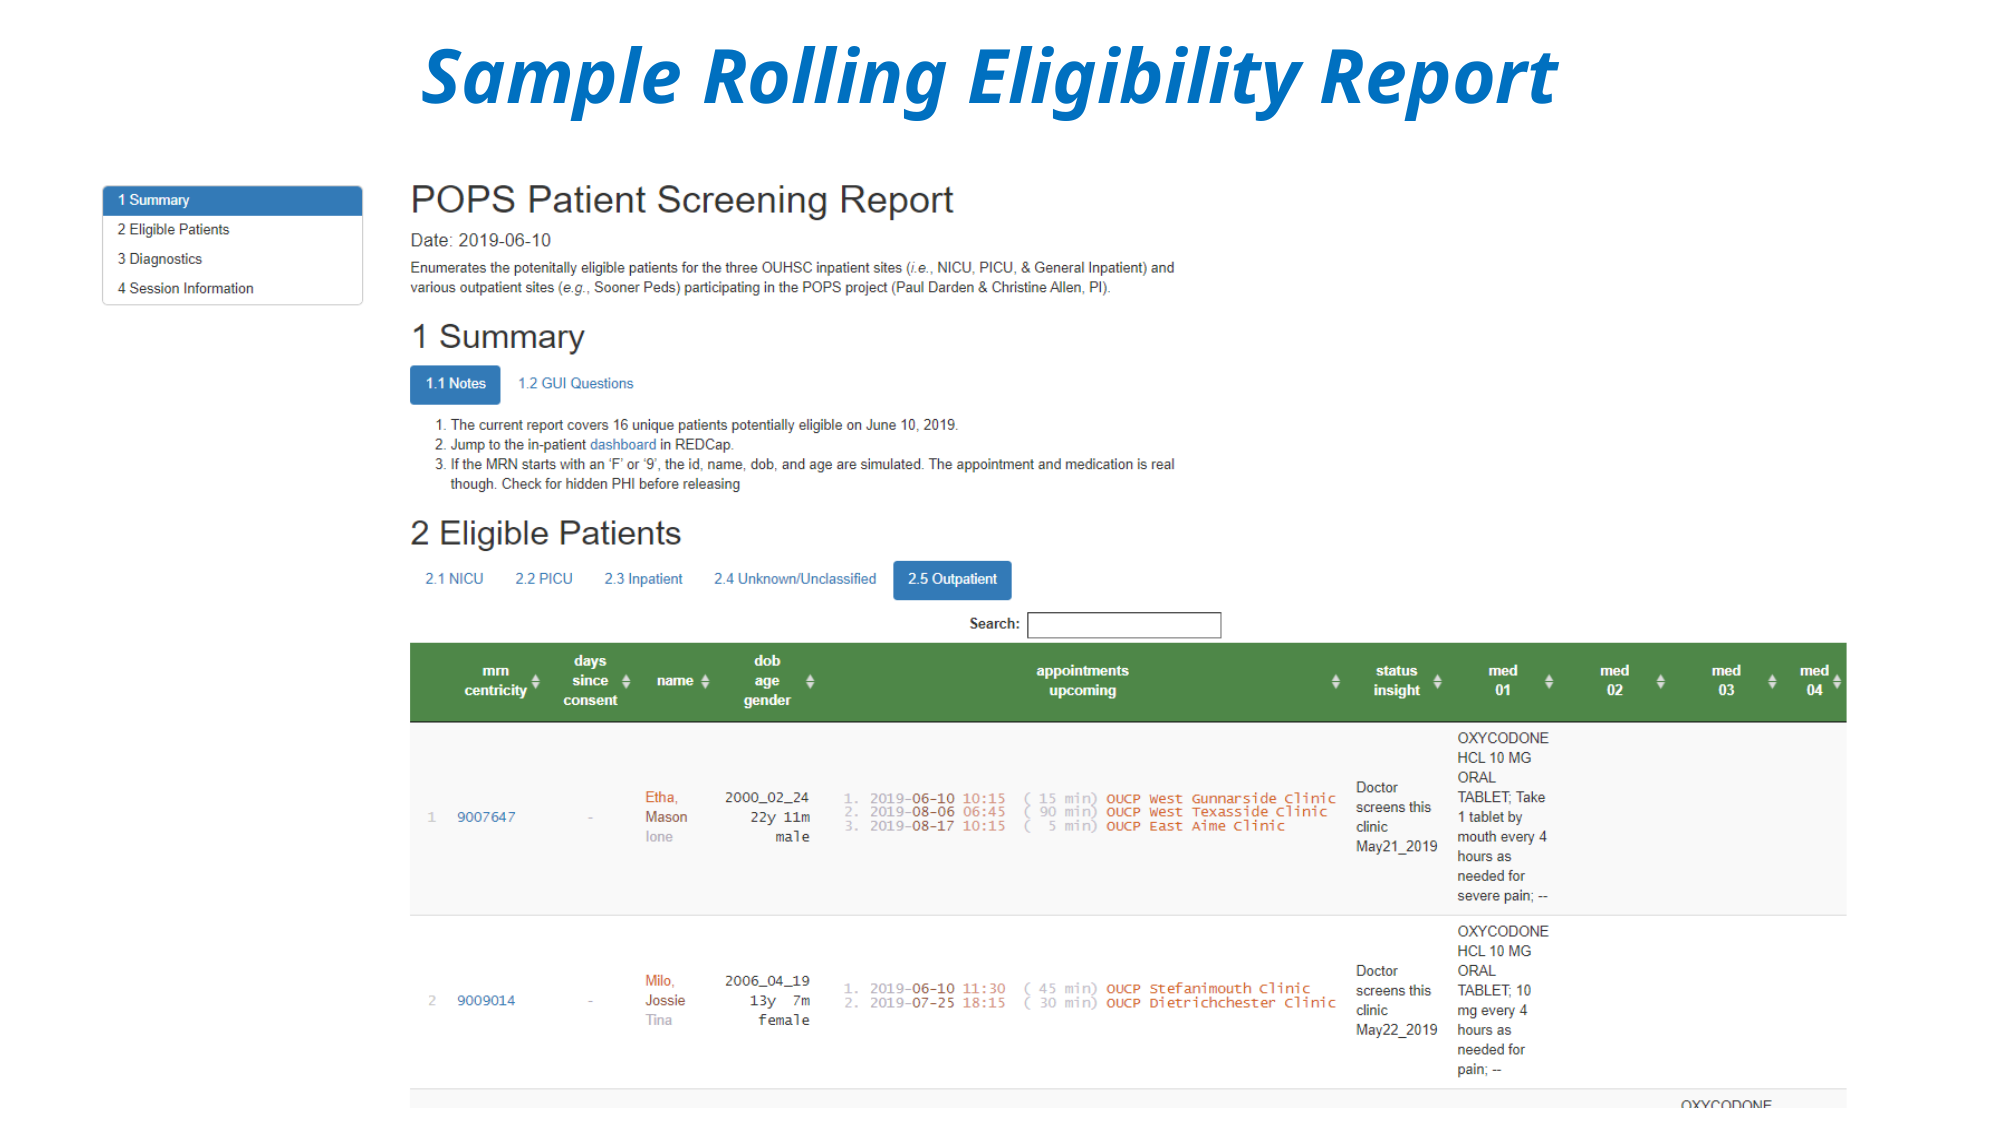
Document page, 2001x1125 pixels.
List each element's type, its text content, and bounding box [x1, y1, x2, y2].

text_box Sample Rolling Eligibility Report [128, 12, 1854, 145]
picture [92, 170, 1850, 1108]
